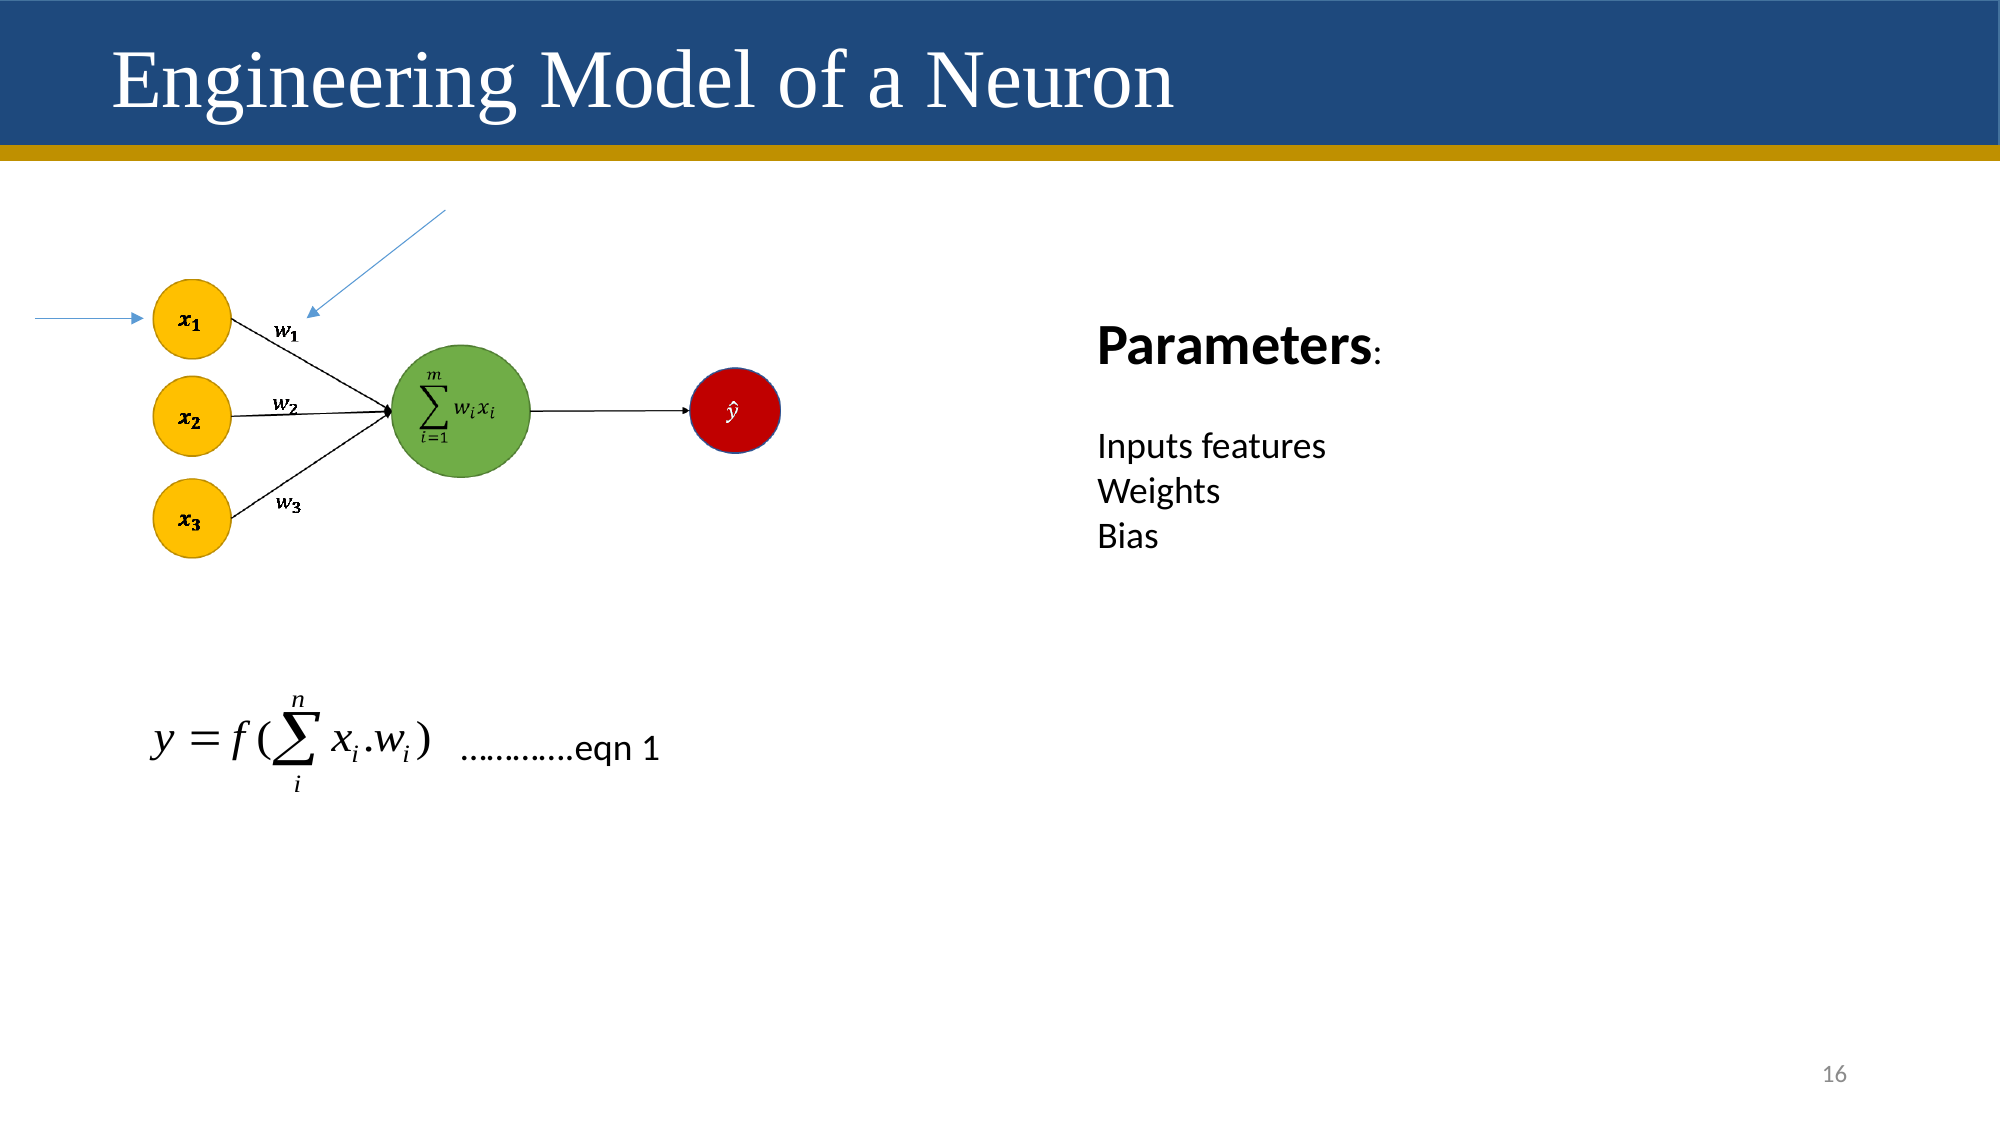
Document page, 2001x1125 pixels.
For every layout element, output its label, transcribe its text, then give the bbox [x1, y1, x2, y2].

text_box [306, 209, 446, 319]
slide_number 16 [1412, 1042, 1863, 1103]
text_box Engineering Model of a Neuron [96, 17, 1641, 132]
picture [145, 279, 791, 566]
text_box Parameters: Inputs features Weights Bias [1082, 298, 1702, 564]
text_box ………….eqn 1 [446, 715, 676, 776]
text_box [0, 0, 2000, 145]
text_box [141, 678, 441, 802]
text_box [0, 145, 2000, 161]
